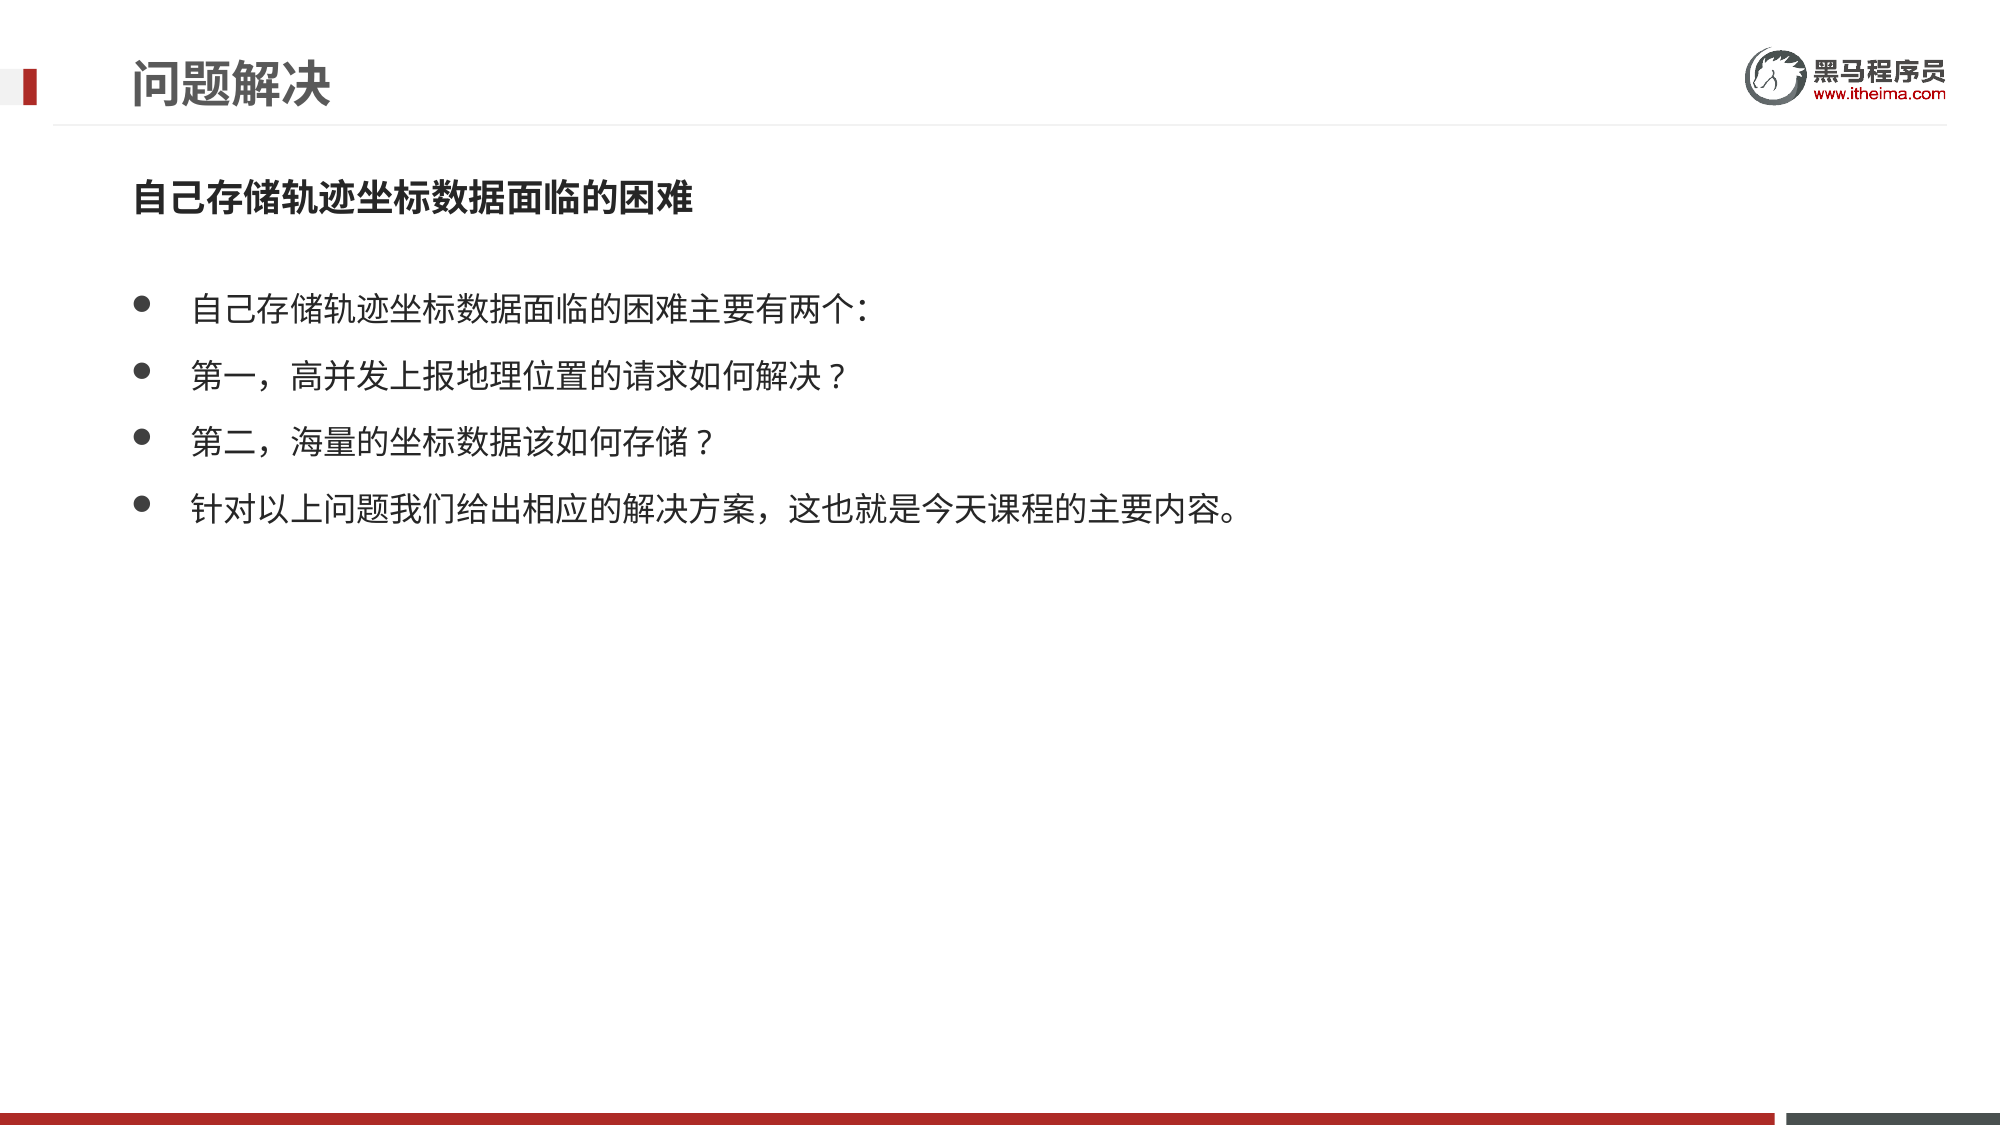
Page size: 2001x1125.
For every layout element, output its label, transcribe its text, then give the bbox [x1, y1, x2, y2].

picture [1744, 46, 1946, 106]
list 自己存储轨迹坐标数据面临的困难主要有两个： 第一，高并发上报地理位置的请求如何解决? 第二，海量的坐标数据该如何存储? 针对以上问题我们给出相应的解决方案，这也就是今天课程的主要内容。 [116, 260, 1880, 563]
title 问题解决 [116, 40, 1556, 125]
list 自己存储轨迹坐标数据面临的困难 [116, 154, 1880, 239]
